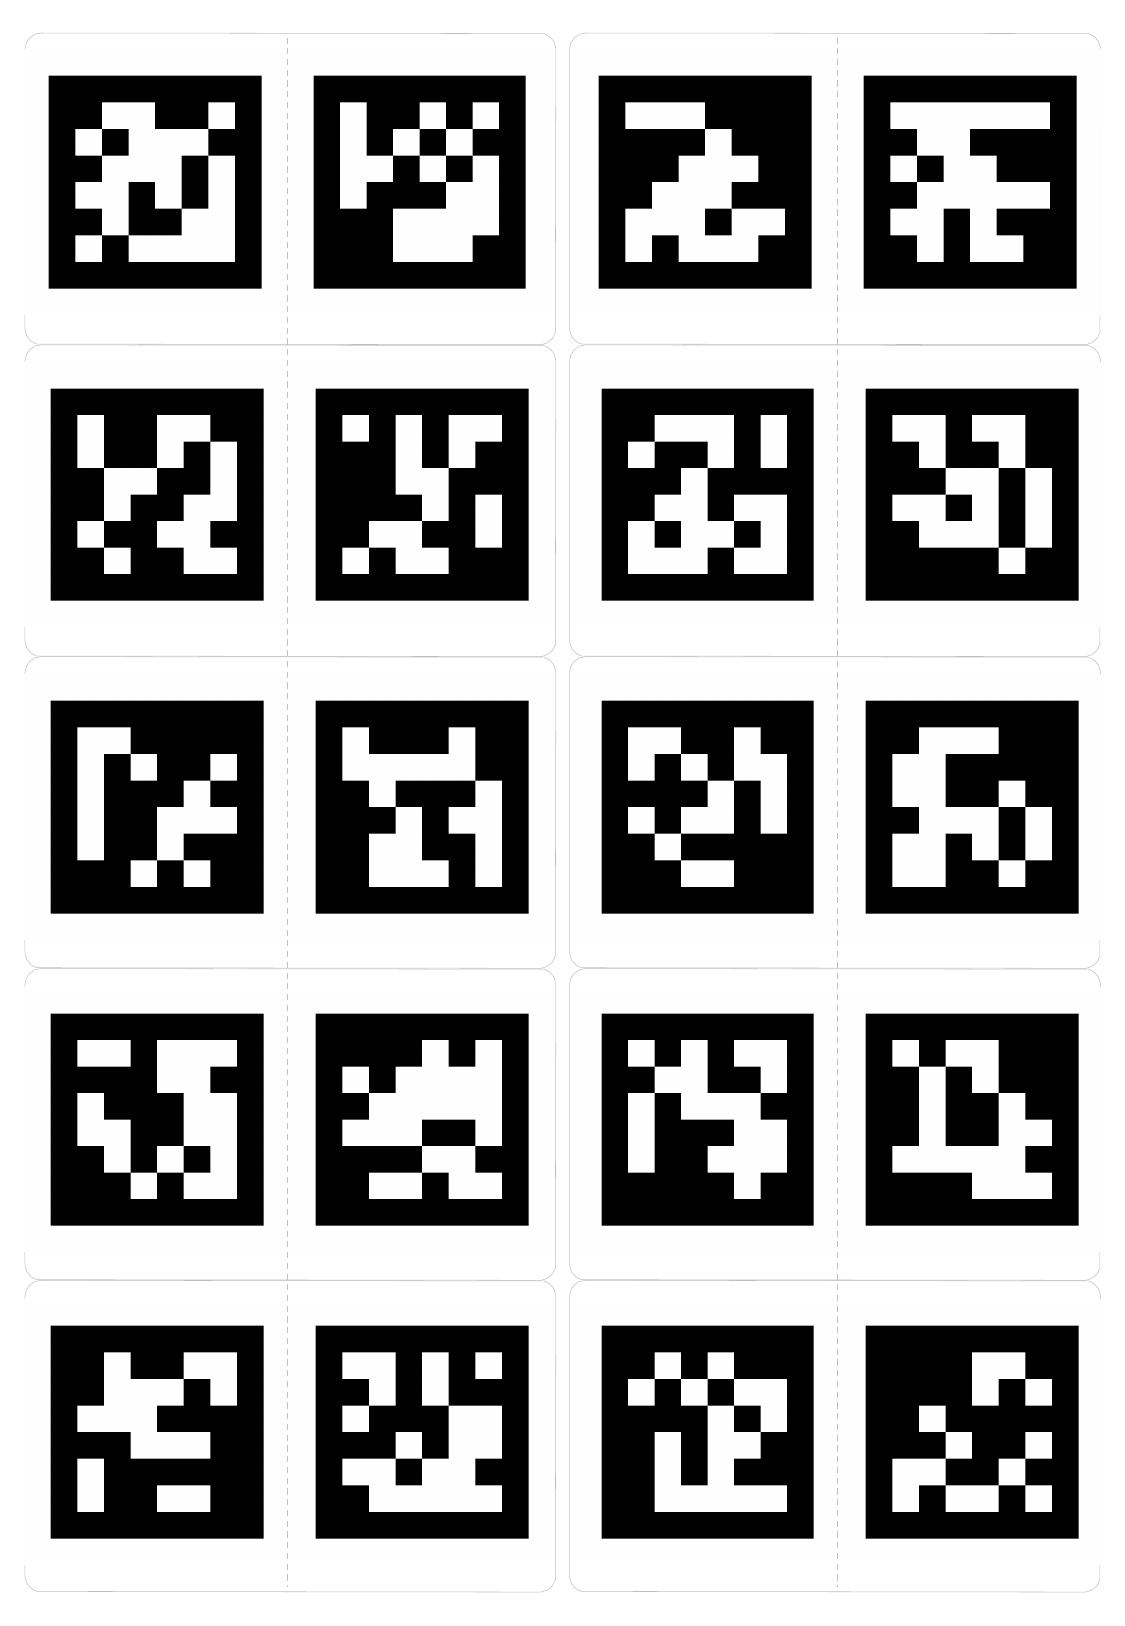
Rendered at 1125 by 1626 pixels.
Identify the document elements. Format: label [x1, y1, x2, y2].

picture [838, 49, 1103, 315]
picture [24, 362, 287, 628]
picture [24, 1299, 287, 1565]
picture [574, 1299, 837, 1565]
picture [24, 674, 287, 940]
picture [288, 987, 555, 1253]
picture [838, 674, 1105, 940]
picture [572, 49, 837, 315]
picture [838, 1299, 1105, 1565]
picture [288, 49, 553, 315]
picture [24, 987, 287, 1253]
picture [574, 987, 837, 1253]
picture [838, 987, 1105, 1253]
picture [574, 674, 837, 940]
picture [288, 362, 555, 628]
picture [838, 362, 1105, 628]
picture [288, 1299, 555, 1565]
picture [288, 674, 555, 940]
picture [574, 362, 837, 628]
picture [22, 49, 287, 315]
